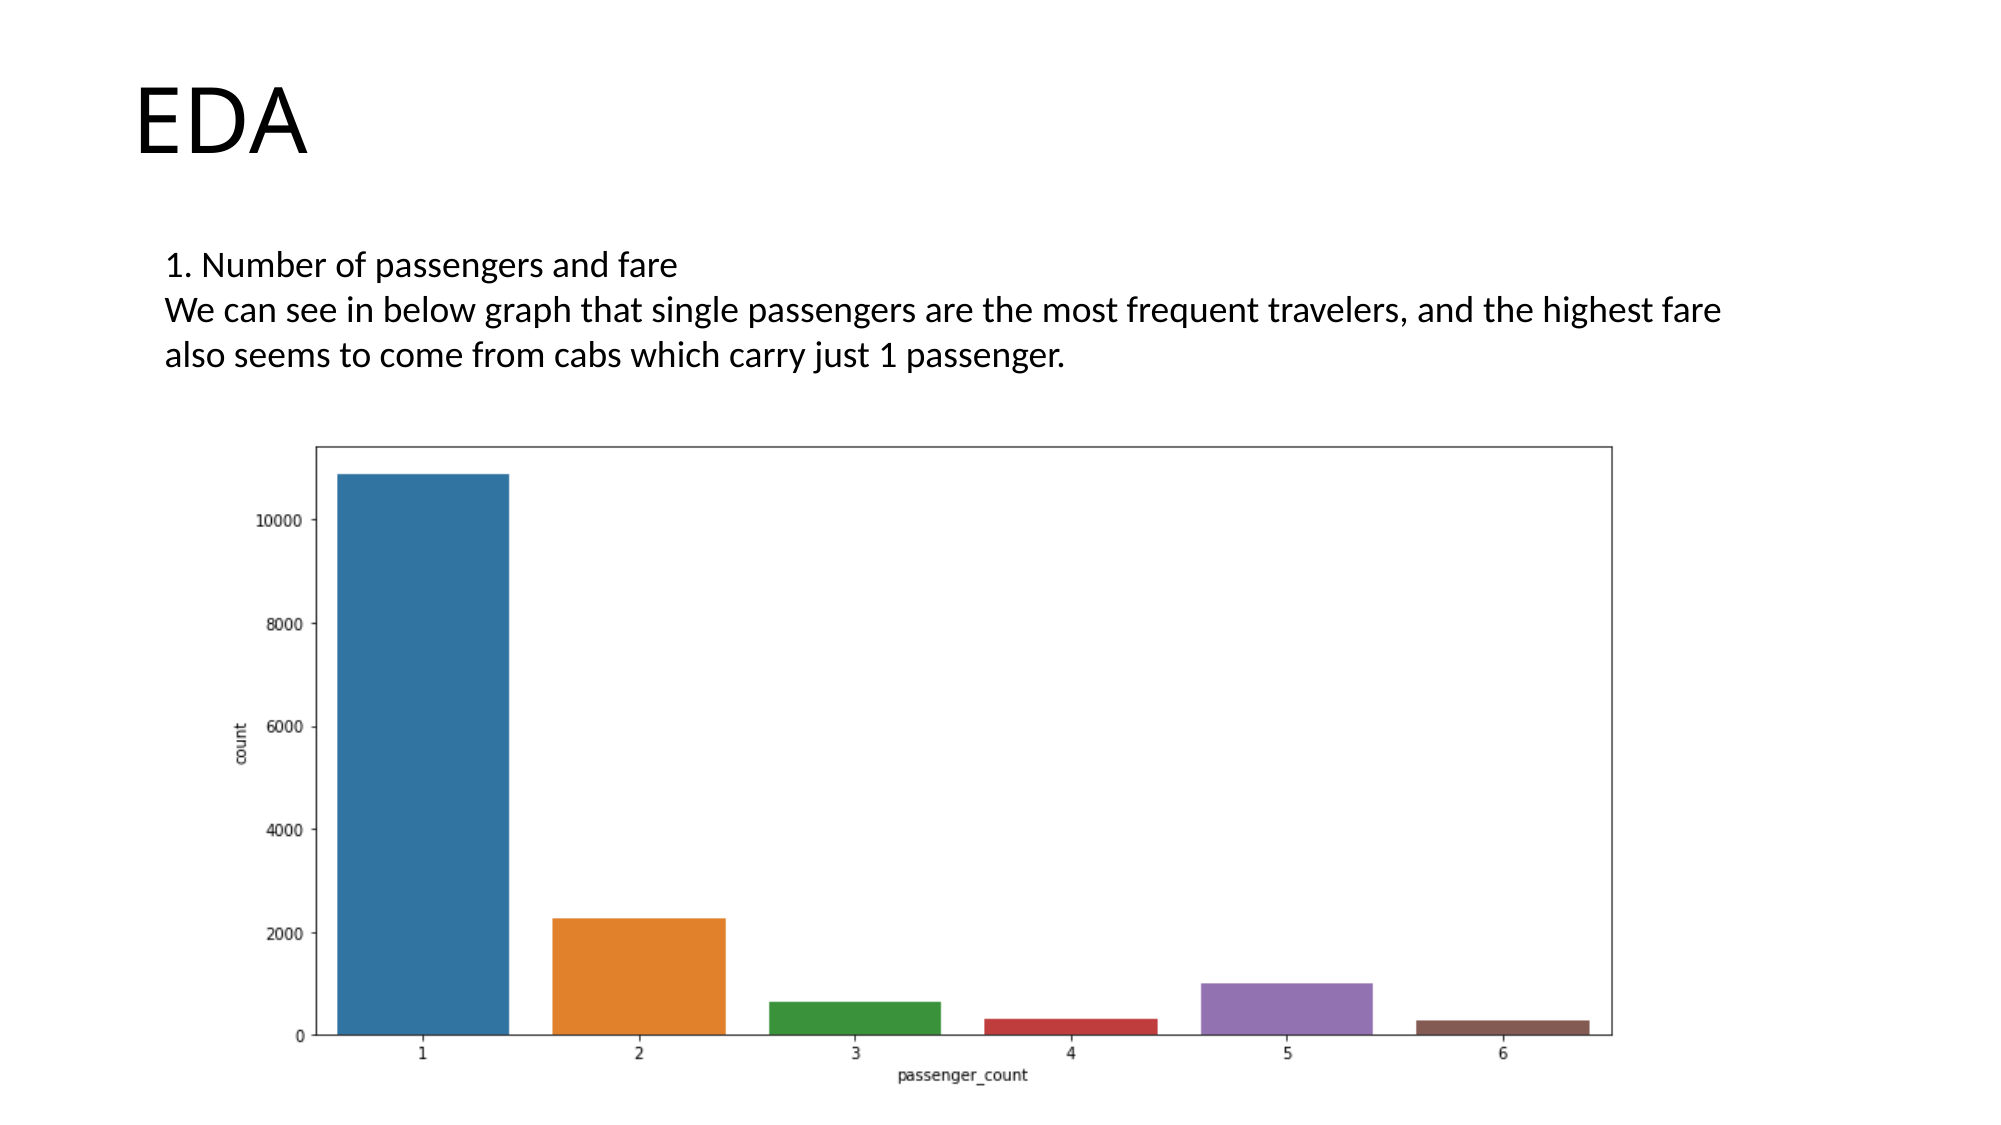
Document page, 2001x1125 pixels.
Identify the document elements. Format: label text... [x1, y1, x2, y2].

text_box 1. Number of passengers and fare We can see in below graph that single passengers are the most frequent travelers, and the highest fare also seems to come from cabs which carry just 1 passenger. [149, 232, 1927, 382]
title EDA [117, 14, 1843, 233]
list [223, 431, 1627, 1095]
